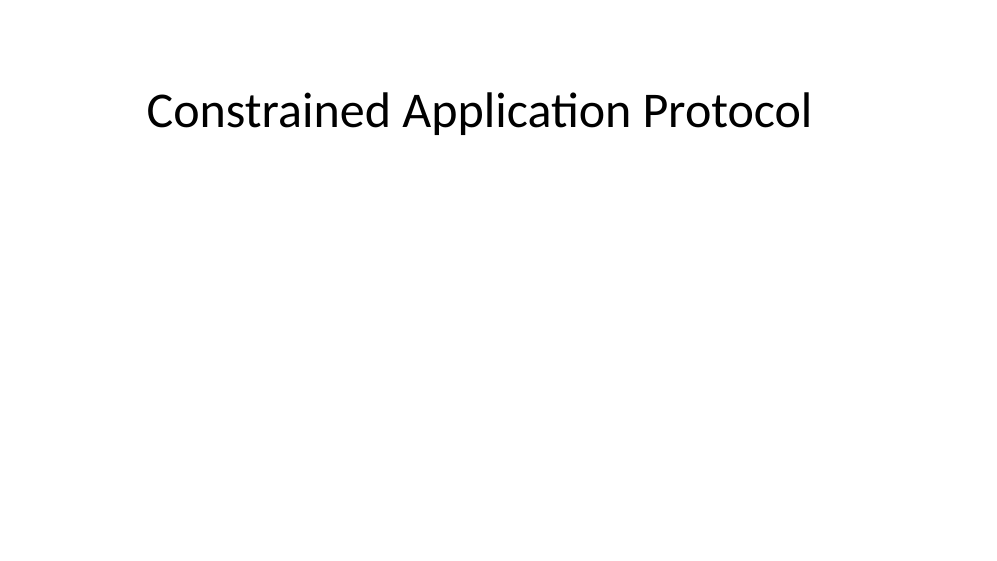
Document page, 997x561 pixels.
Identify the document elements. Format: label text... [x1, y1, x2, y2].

title Constrained Application Protocol [4, 13, 955, 202]
